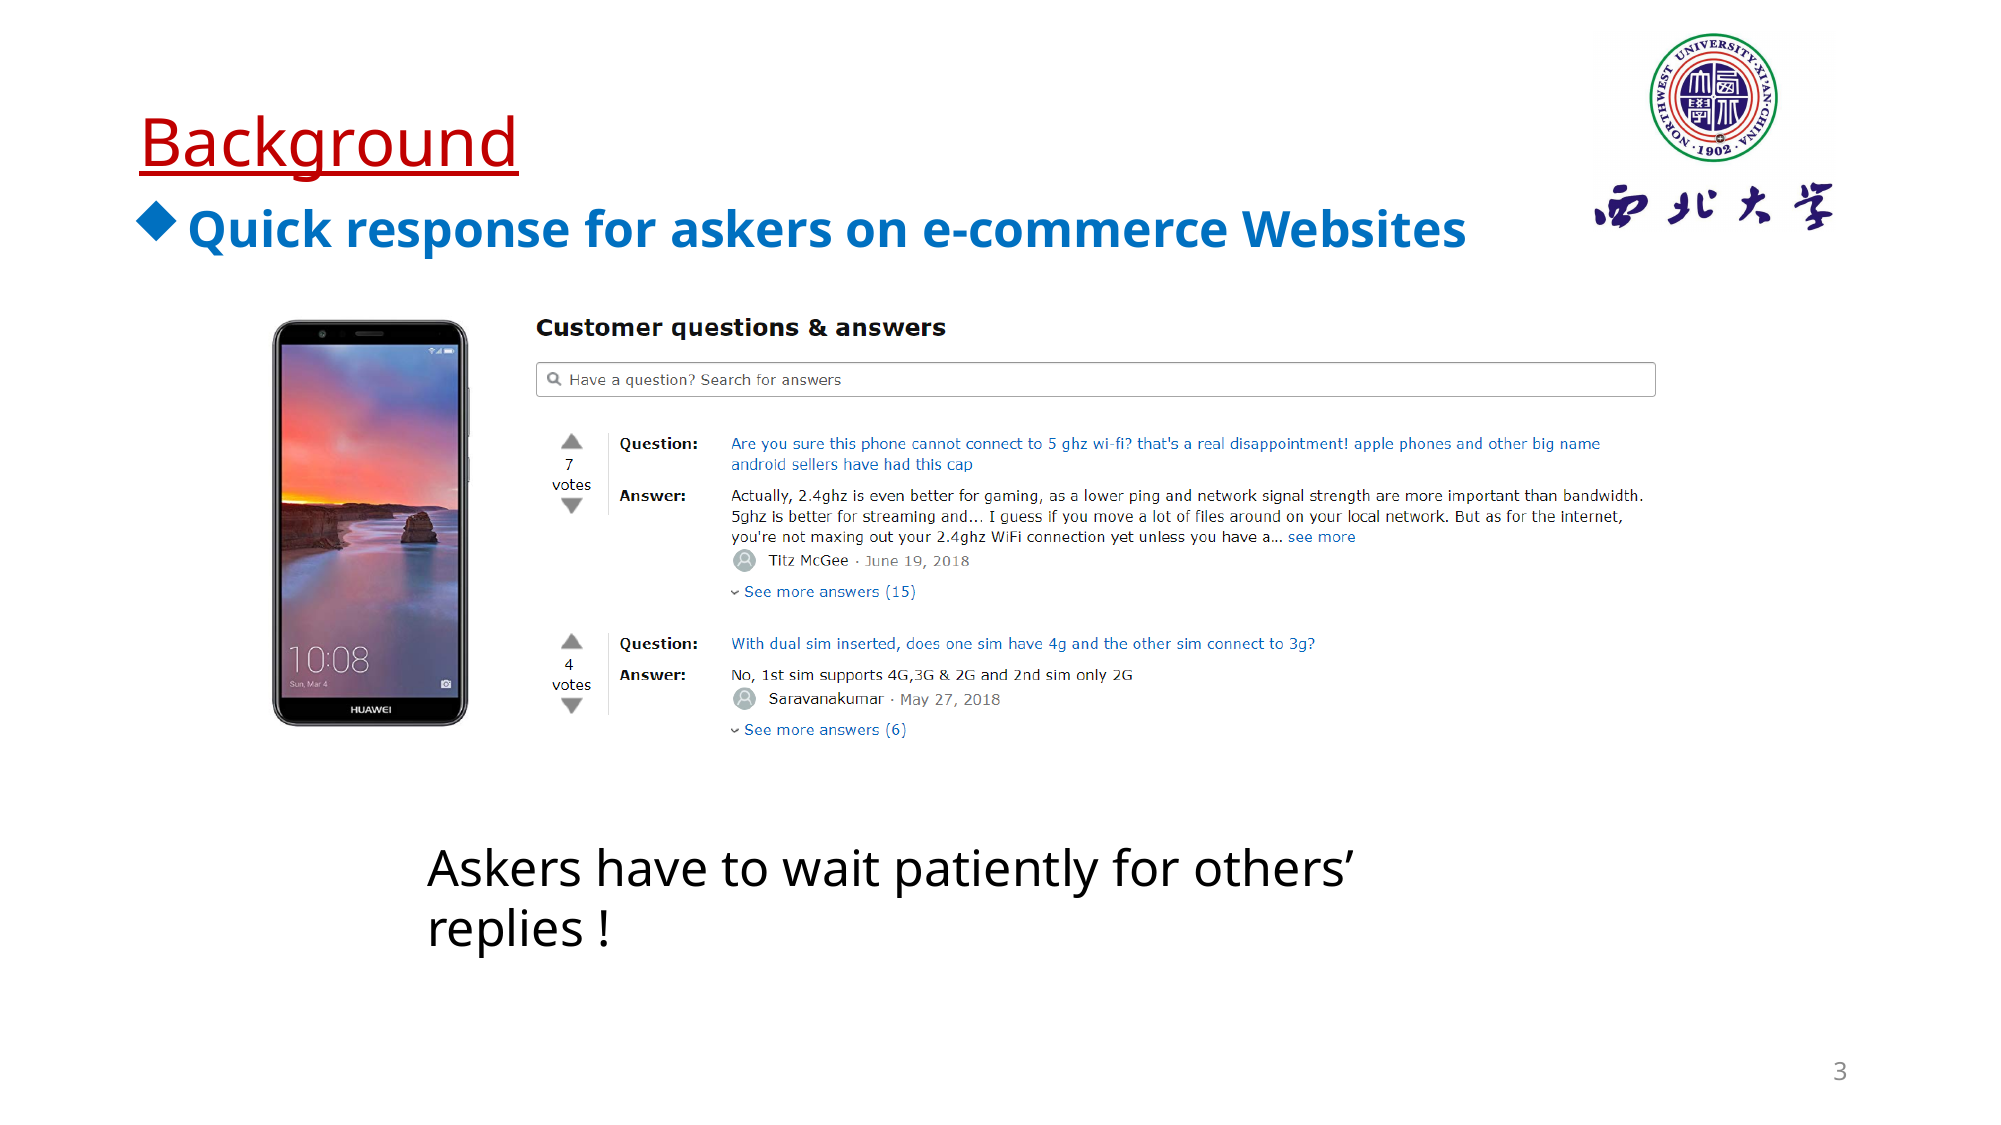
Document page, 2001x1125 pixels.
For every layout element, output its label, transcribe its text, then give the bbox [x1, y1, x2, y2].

text_box Quick response for askers on e-commerce Websites [116, 190, 1482, 266]
title Background [124, 50, 1475, 190]
text_box Askers have to wait patiently for others’ replies ! [412, 829, 1413, 964]
slide_number 3 [1412, 1042, 1863, 1103]
picture [1593, 31, 1836, 232]
picture [527, 305, 1660, 740]
picture [267, 316, 473, 729]
